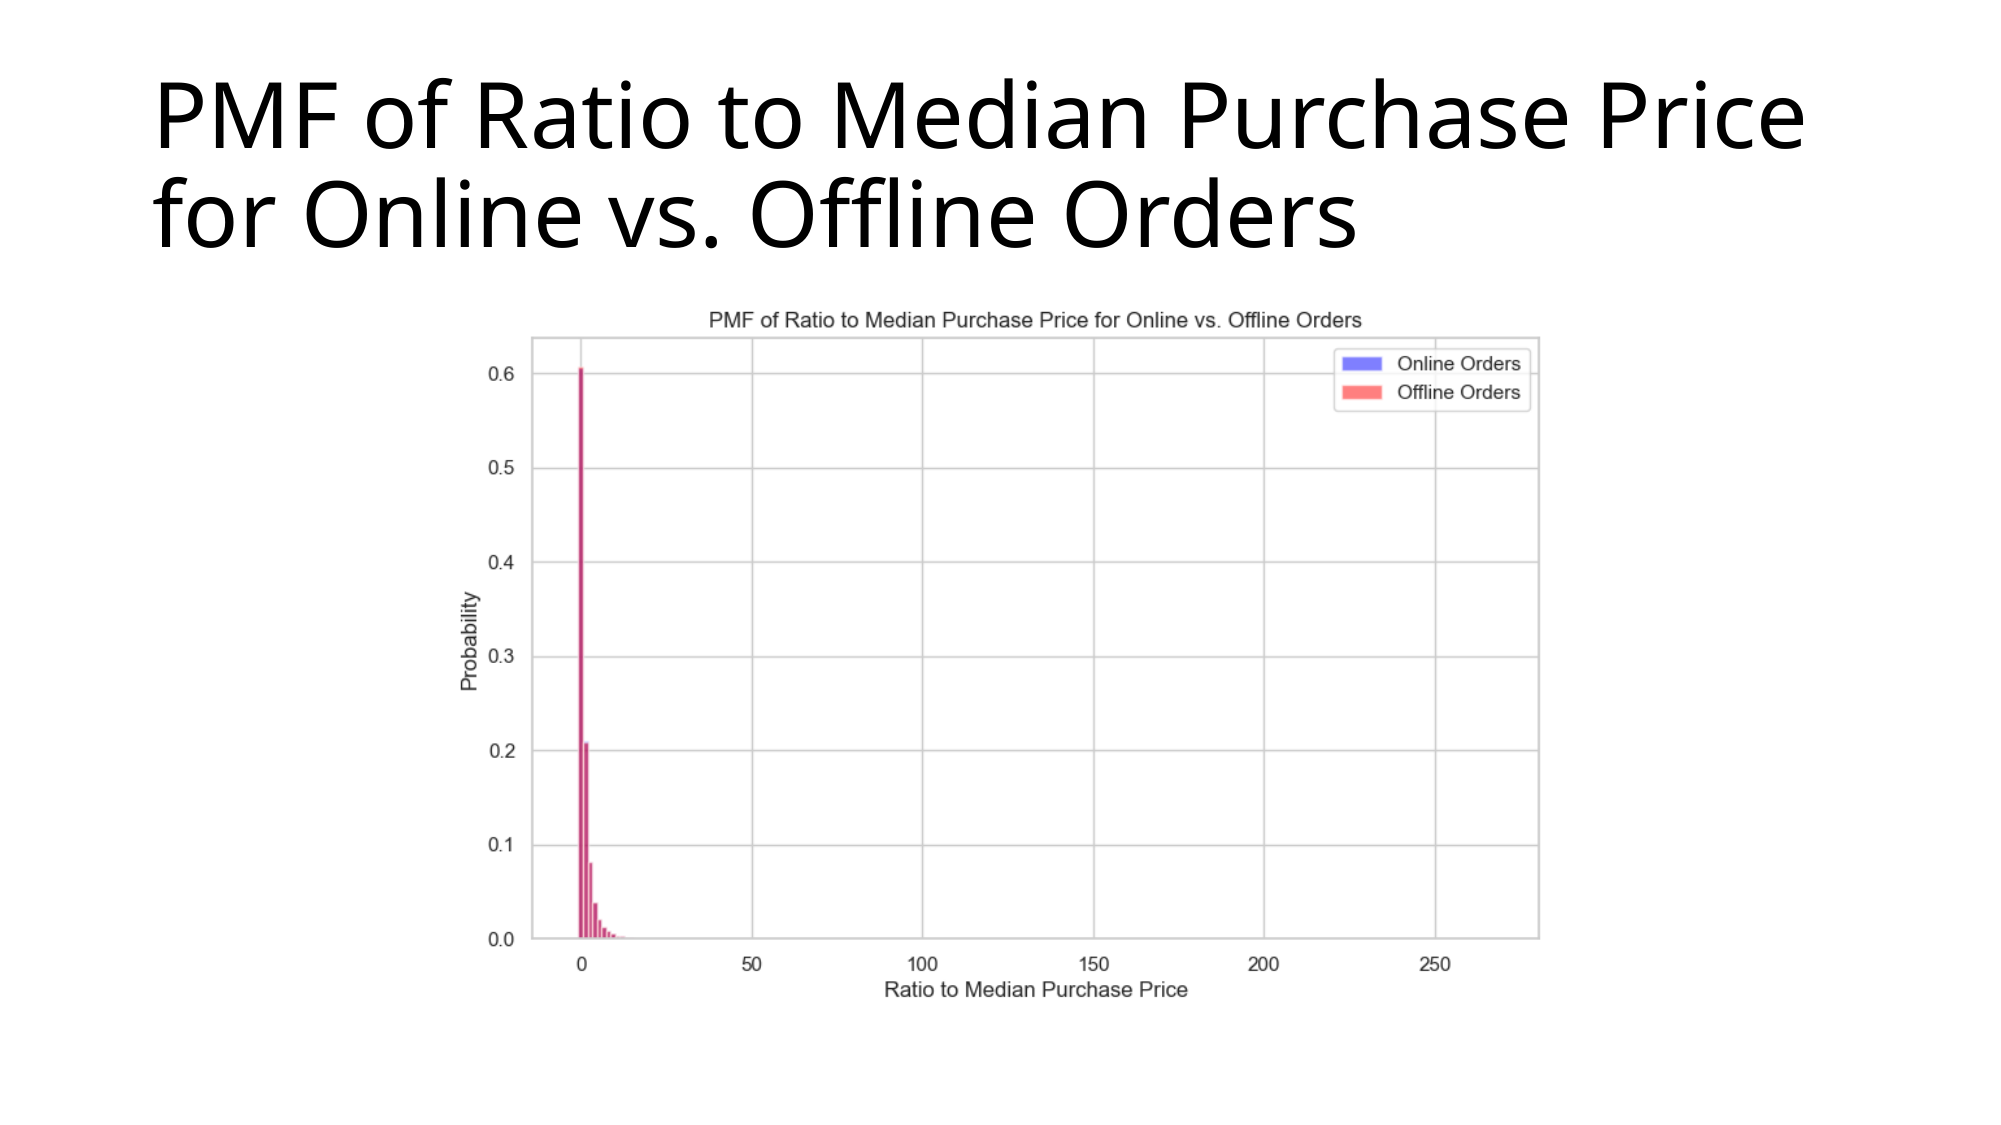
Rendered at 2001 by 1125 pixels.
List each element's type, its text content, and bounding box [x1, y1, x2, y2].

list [448, 299, 1552, 1014]
title PMF of Ratio to Median Purchase Price for Online vs. Offline Orders [137, 59, 1863, 278]
